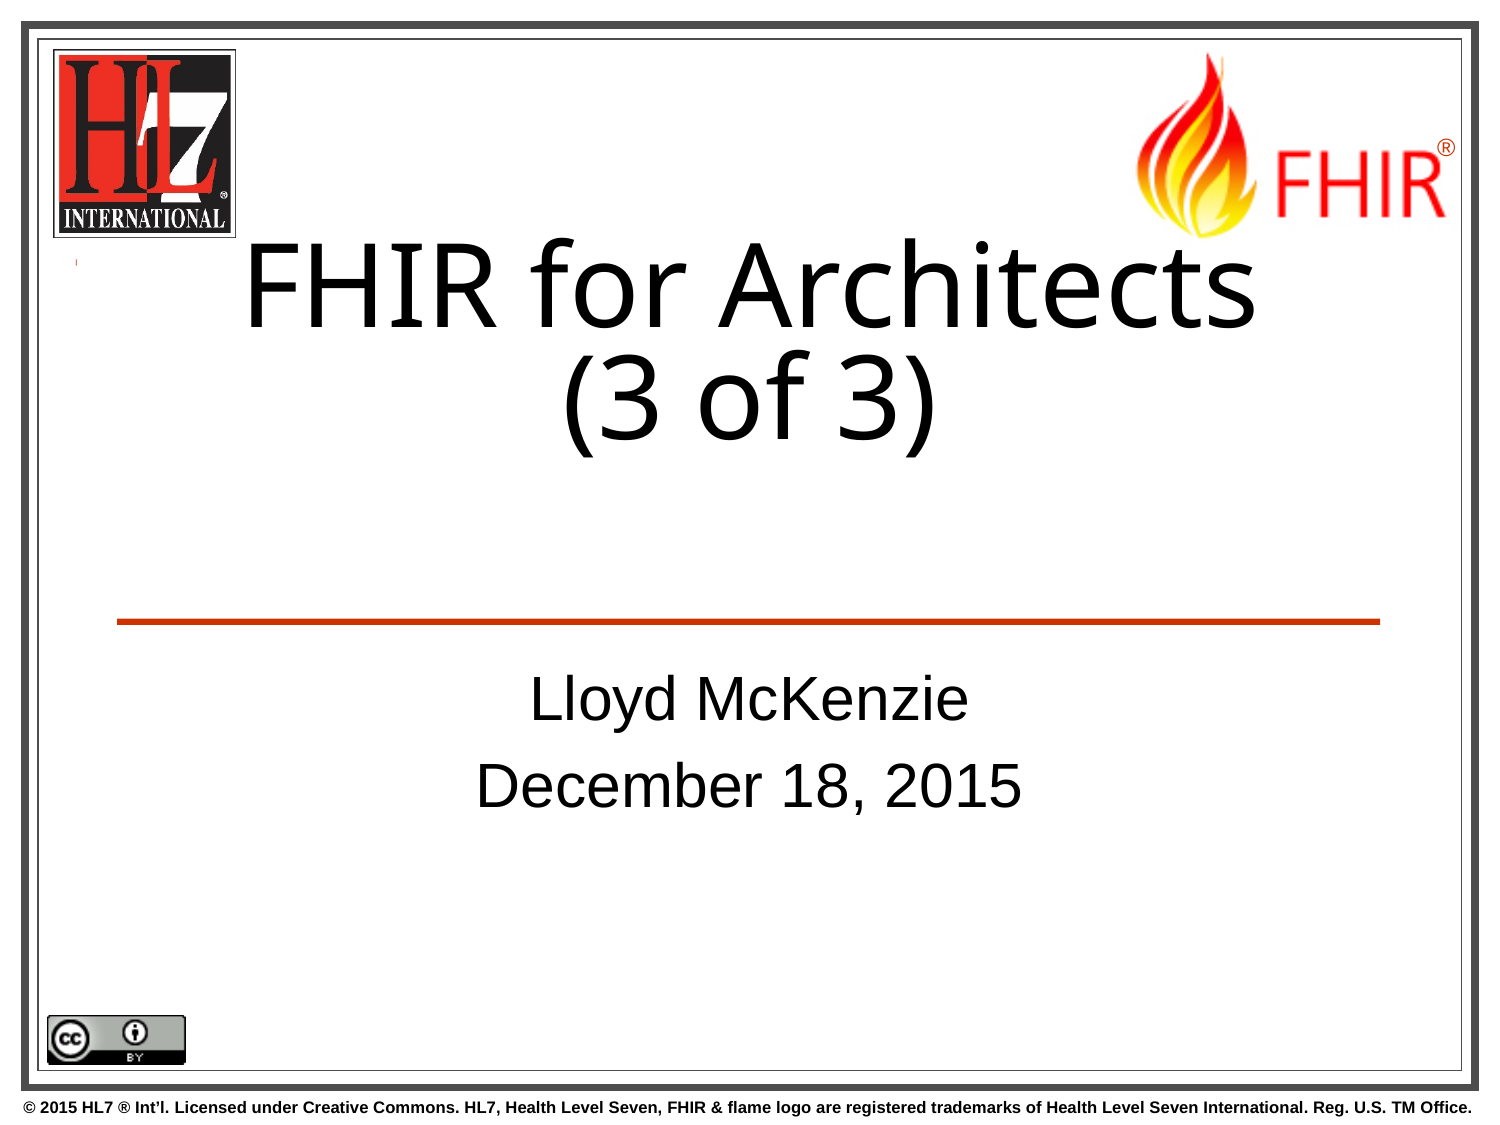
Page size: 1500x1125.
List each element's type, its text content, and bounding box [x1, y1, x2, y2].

title FHIR for Architects (3 of 3) [206, 137, 1294, 563]
picture [1124, 42, 1458, 249]
picture [53, 49, 236, 238]
picture [47, 1015, 186, 1065]
subtitle Lloyd McKenzie December 18, 2015 [225, 650, 1275, 958]
